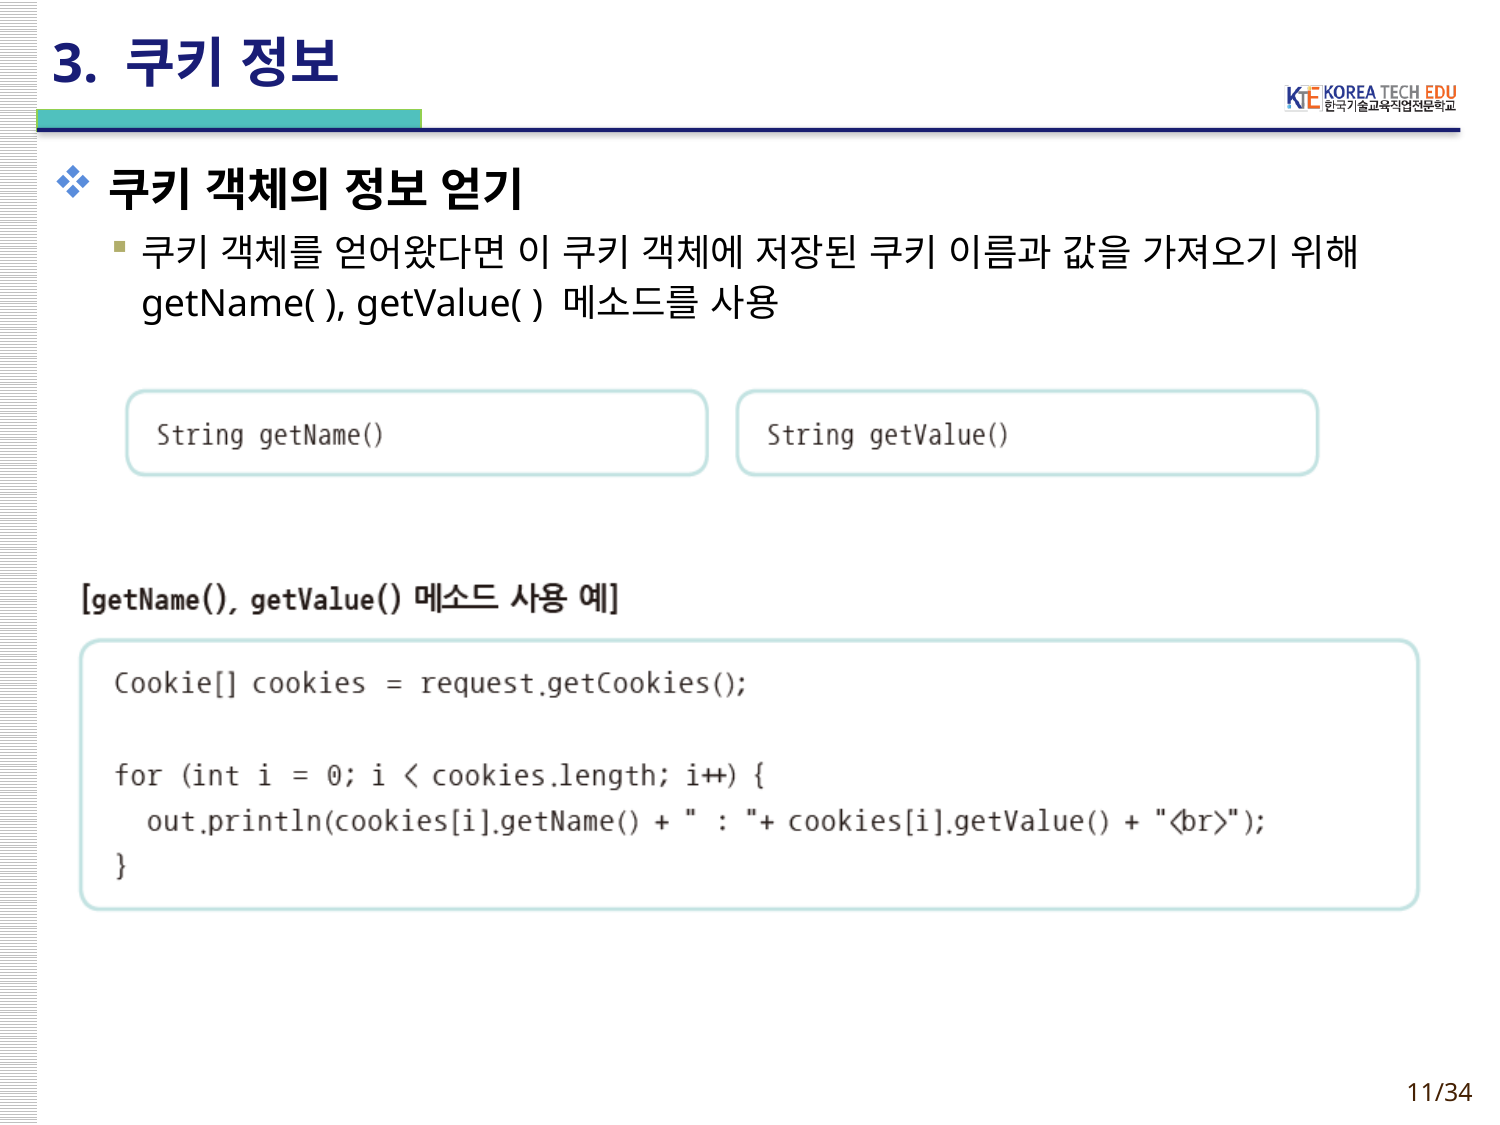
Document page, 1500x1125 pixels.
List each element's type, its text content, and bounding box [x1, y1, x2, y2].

title 3. 쿠키 정보 [37, 13, 1278, 109]
picture [1281, 78, 1461, 116]
picture [123, 385, 1323, 486]
list 쿠키 객체의 정보 얻기 쿠키 객체를 얻어왔다면 이 쿠키 객체에 저장된 쿠키 이름과 값을 가져오기 위해 getName( ), getValue( ) 메소드를 사용 [37, 152, 1463, 1091]
picture [67, 573, 1433, 922]
